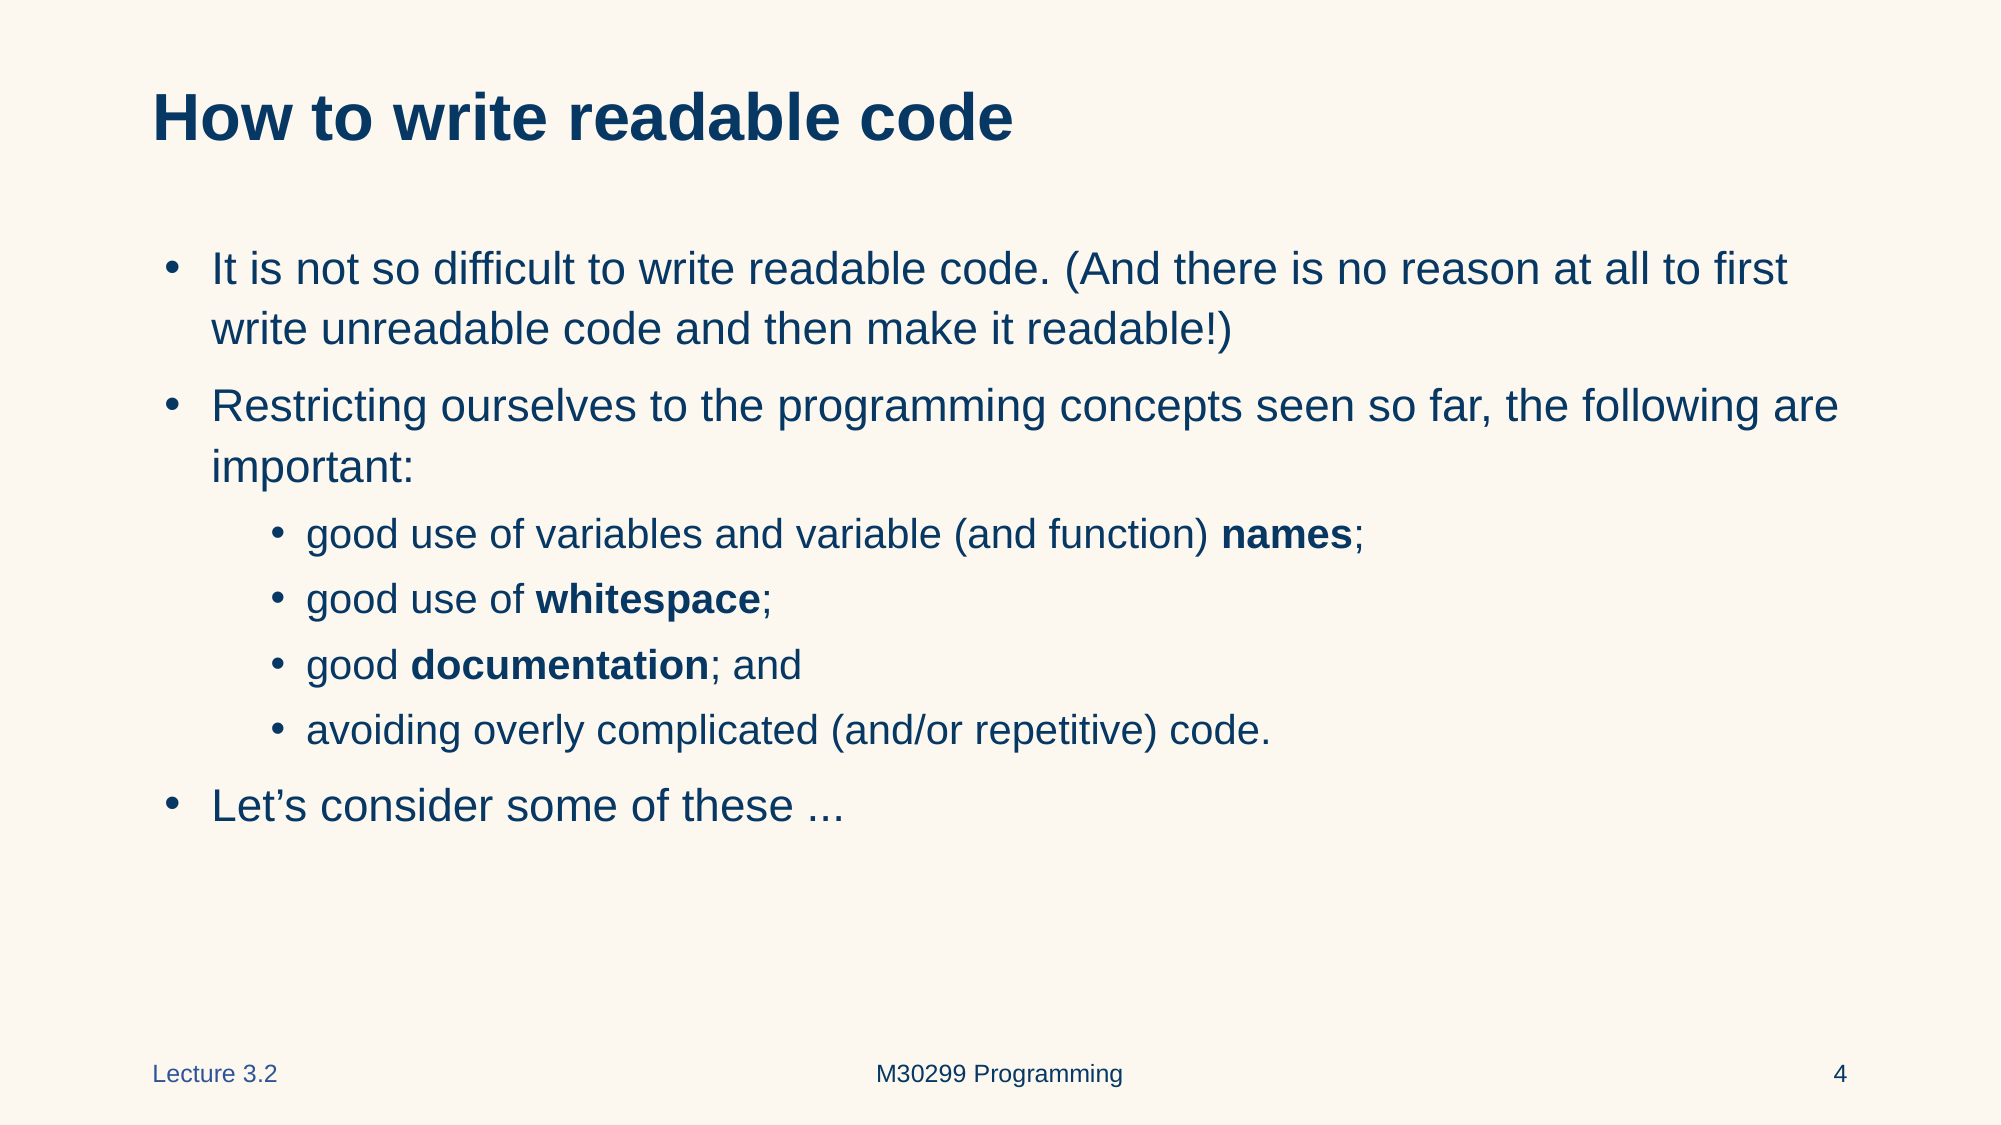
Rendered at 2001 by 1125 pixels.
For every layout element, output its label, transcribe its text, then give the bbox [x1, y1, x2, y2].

slide_number ‹#› [1412, 1042, 1863, 1103]
slide_number Lecture 3.2 [137, 1042, 588, 1103]
footer M30299 Programming [662, 1042, 1338, 1103]
title How to write readable code [137, 59, 1863, 179]
list It is not so difficult to write readable code. (And there is no reason at all to first write unreadable code and then make it readable!) Restricting ourselves to the programming concepts seen so far, the following are important: good use of variables and variable (and function) names; good use of whitespace; good documentation; and avoiding overly complicated (and/or repetitive) code. Let’s consider some of these ... [137, 225, 1863, 1014]
